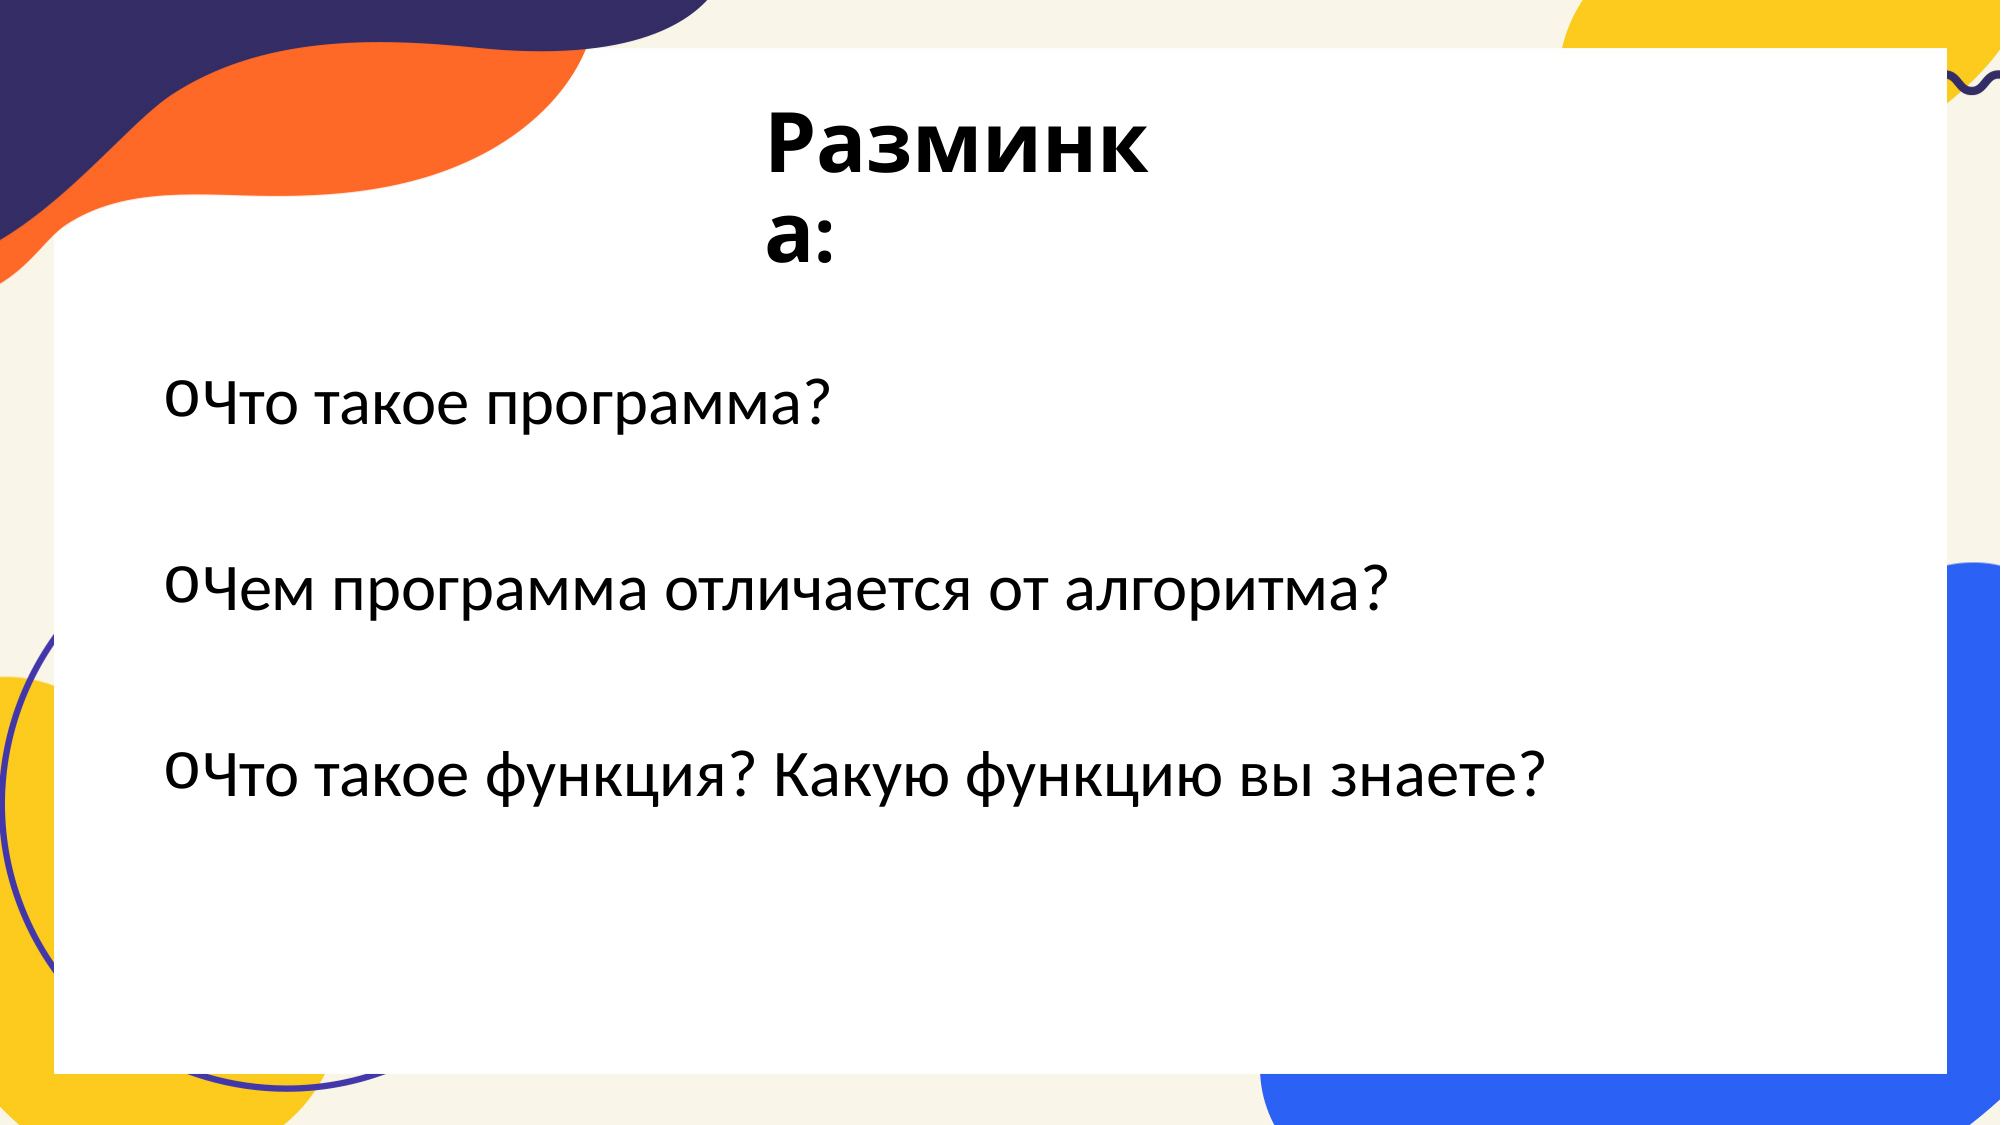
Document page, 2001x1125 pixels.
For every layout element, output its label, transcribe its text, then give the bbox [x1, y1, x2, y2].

list Что такое программа? Чем программа отличается от алгоритма? Что такое функция? Какую функцию вы знаете? [147, 359, 1863, 1014]
title Разминка: [749, 82, 1207, 300]
picture [0, 0, 2000, 1125]
